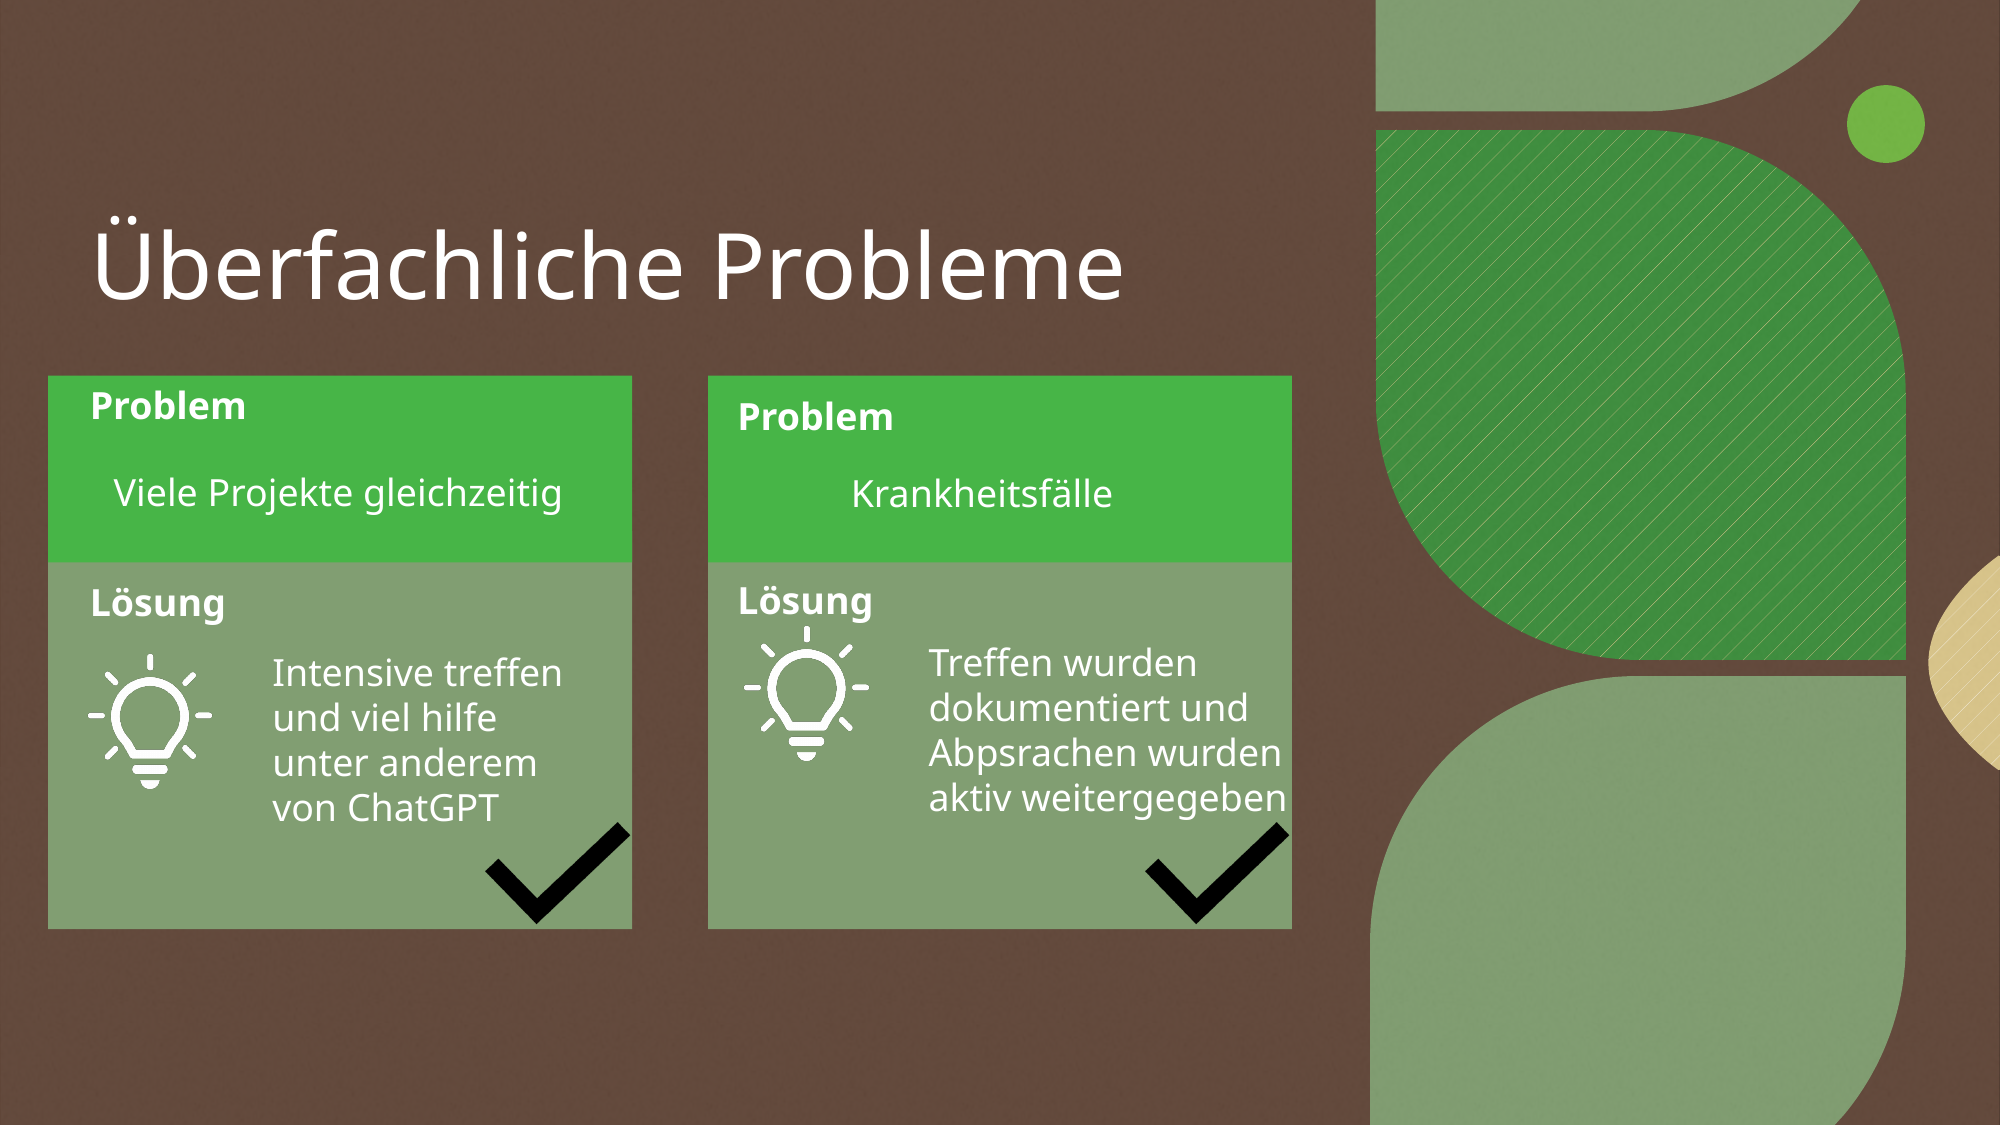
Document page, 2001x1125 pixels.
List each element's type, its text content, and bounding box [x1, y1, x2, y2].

text_box [707, 563, 1293, 930]
text_box Lösung [722, 569, 1206, 630]
text_box [47, 563, 633, 930]
picture [74, 647, 225, 798]
title Überfachliche Probleme [75, 109, 1336, 327]
text_box Krankheitsfälle [836, 462, 1319, 523]
text_box Problem [722, 385, 1206, 446]
text_box Lösung [75, 571, 558, 631]
text_box Intensive treffen und viel hilfe unter anderem von ChatGPT [257, 641, 581, 837]
picture [1141, 797, 1292, 948]
text_box Problem [75, 374, 558, 435]
text_box Viele Projekte gleichzeitig [98, 461, 582, 522]
text_box Treffen wurden dokumentiert und Abpsrachen wurden aktiv weitergegeben [913, 631, 1314, 827]
text_box [707, 375, 1293, 563]
text_box [47, 375, 633, 563]
picture [482, 797, 633, 948]
picture [731, 619, 882, 770]
